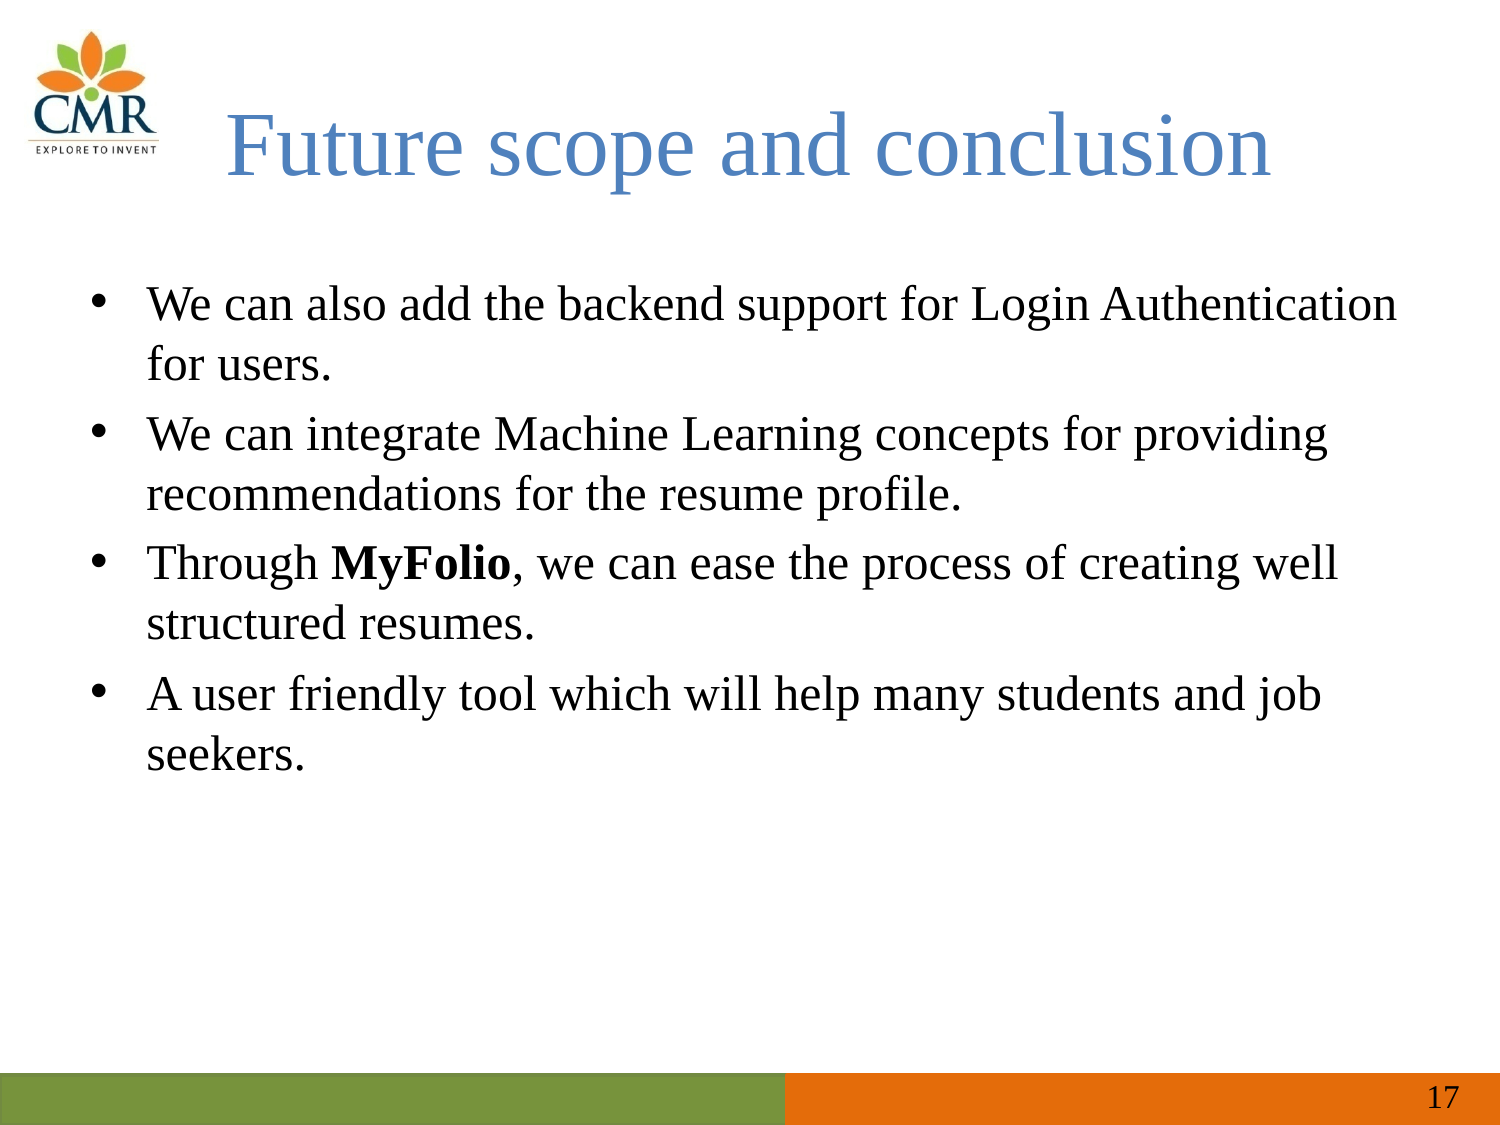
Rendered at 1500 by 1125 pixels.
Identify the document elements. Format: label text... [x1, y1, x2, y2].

title Future scope and conclusion [75, 45, 1425, 233]
slide_number 17 [1125, 1065, 1475, 1125]
picture [24, 29, 159, 163]
list We can also add the backend support for Login Authentication for users. We can integrate Machine Learning concepts for providing recommendations for the resume profile. Through MyFolio, we can ease the process of creating well structured resumes. A user friendly tool which will help many students and job seekers. [75, 262, 1425, 1005]
